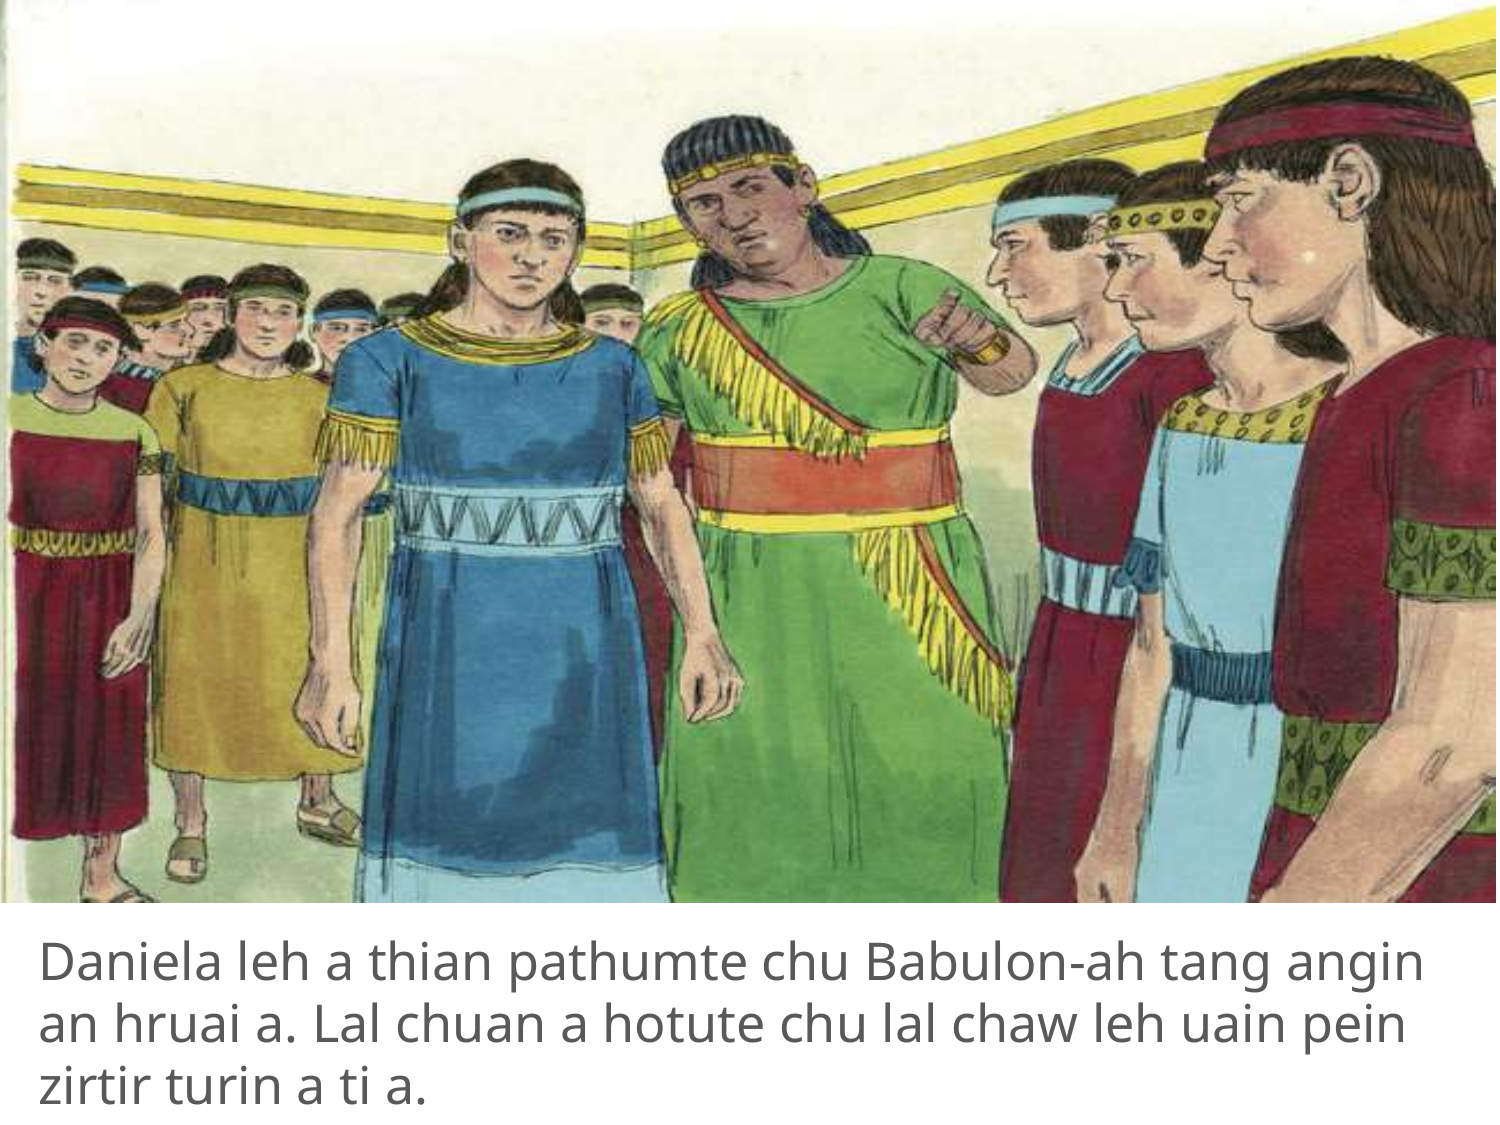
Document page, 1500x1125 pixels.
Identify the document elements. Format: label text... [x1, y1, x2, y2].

picture [0, 0, 1496, 904]
text_box Daniela leh a thian pathumte chu Babulon-ah tang angin an hruai a. Lal chuan a hotute chu lal chaw leh uain pein zirtir turin a ti a. [23, 920, 1495, 1123]
